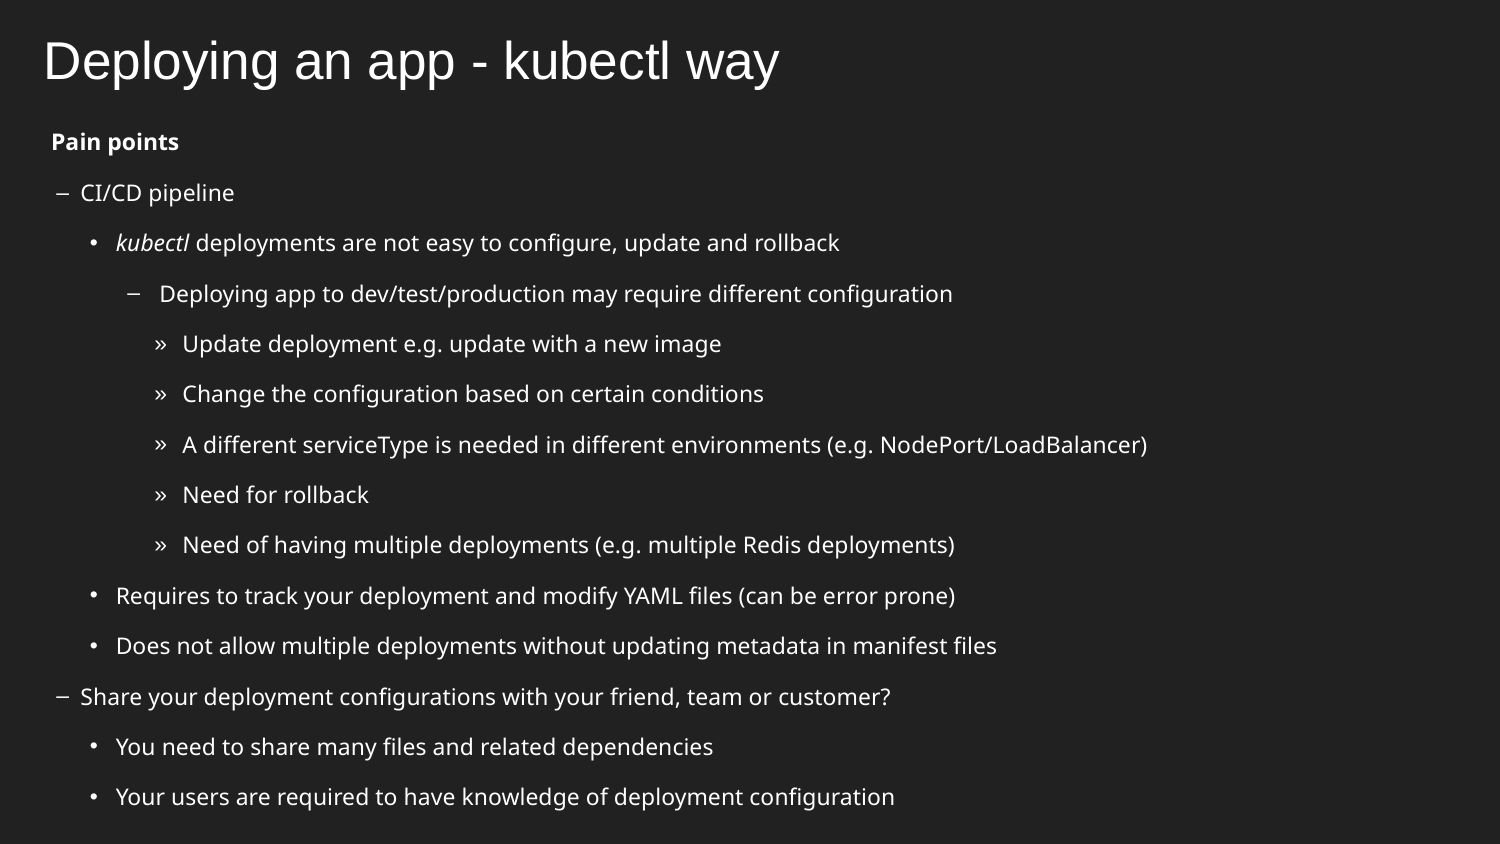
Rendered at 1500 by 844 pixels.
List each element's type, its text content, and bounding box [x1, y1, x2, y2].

list Pain points CI/CD pipeline kubectl deployments are not easy to configure, update and rollback Deploying app to dev/test/production may require different configuration Update deployment e.g. update with a new image Change the configuration based on certain conditions A different serviceType is needed in different environments (e.g. NodePort/LoadBalancer) Need for rollback Need of having multiple deployments (e.g. multiple Redis deployments) Requires to track your deployment and modify YAML files (can be error prone) Does not allow multiple deployments without updating metadata in manifest files Share your deployment configurations with your friend, team or customer? You need to share many files and related dependencies Your users are required to have knowledge of deployment configuration [51, 112, 1449, 822]
title Deploying an app - kubectl way [43, 11, 1442, 106]
